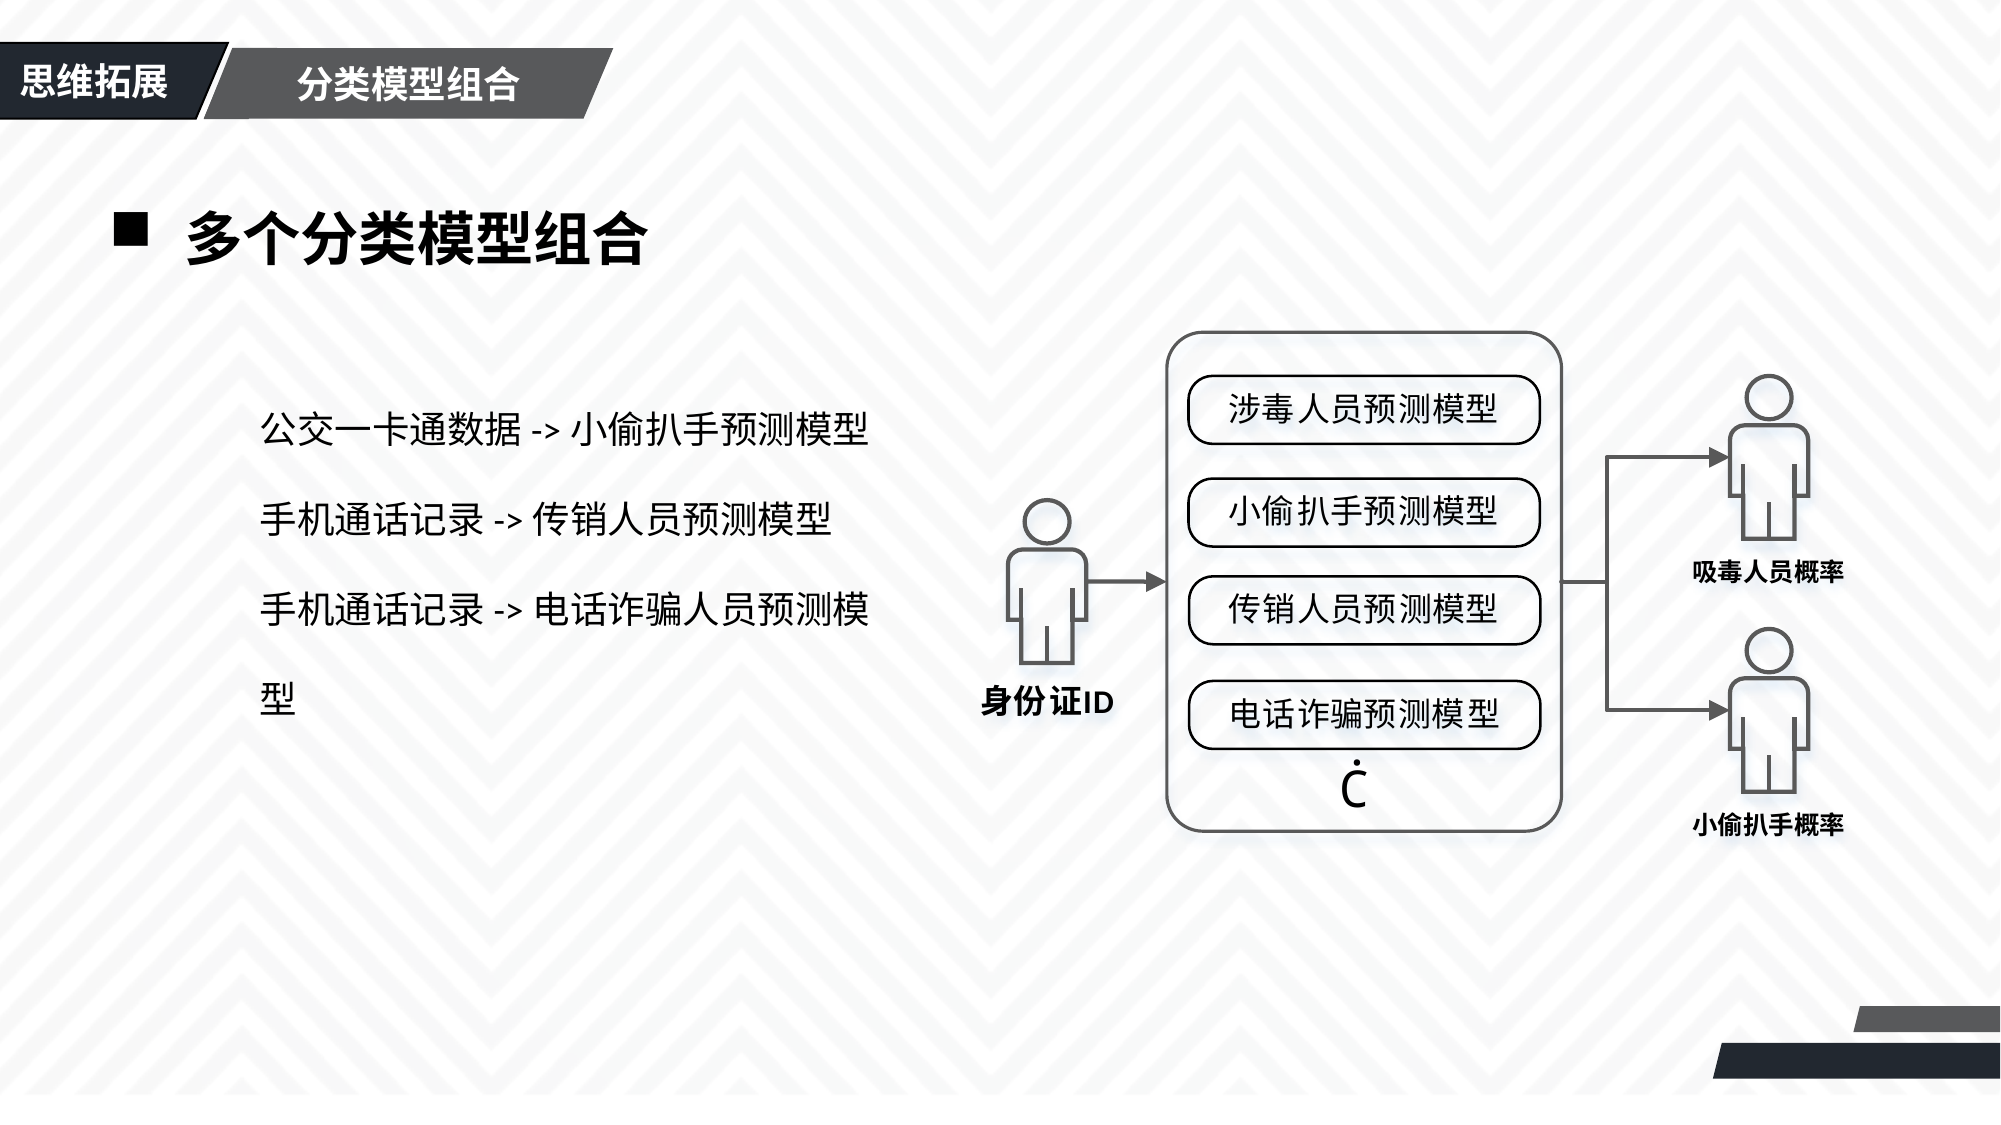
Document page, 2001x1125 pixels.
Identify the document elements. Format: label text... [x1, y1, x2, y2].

picture [0, 0, 2001, 1125]
text_box 公交一卡通数据->小偷扒手预测模型 手机通话记录->传销人员预测模型 手机通话记录->电话诈骗人员预测模型 [244, 353, 920, 728]
text_box 思维拓展 [0, 41, 230, 120]
text_box 多个分类模型组合 [94, 159, 1247, 280]
text_box 分类模型组合 [202, 47, 615, 120]
